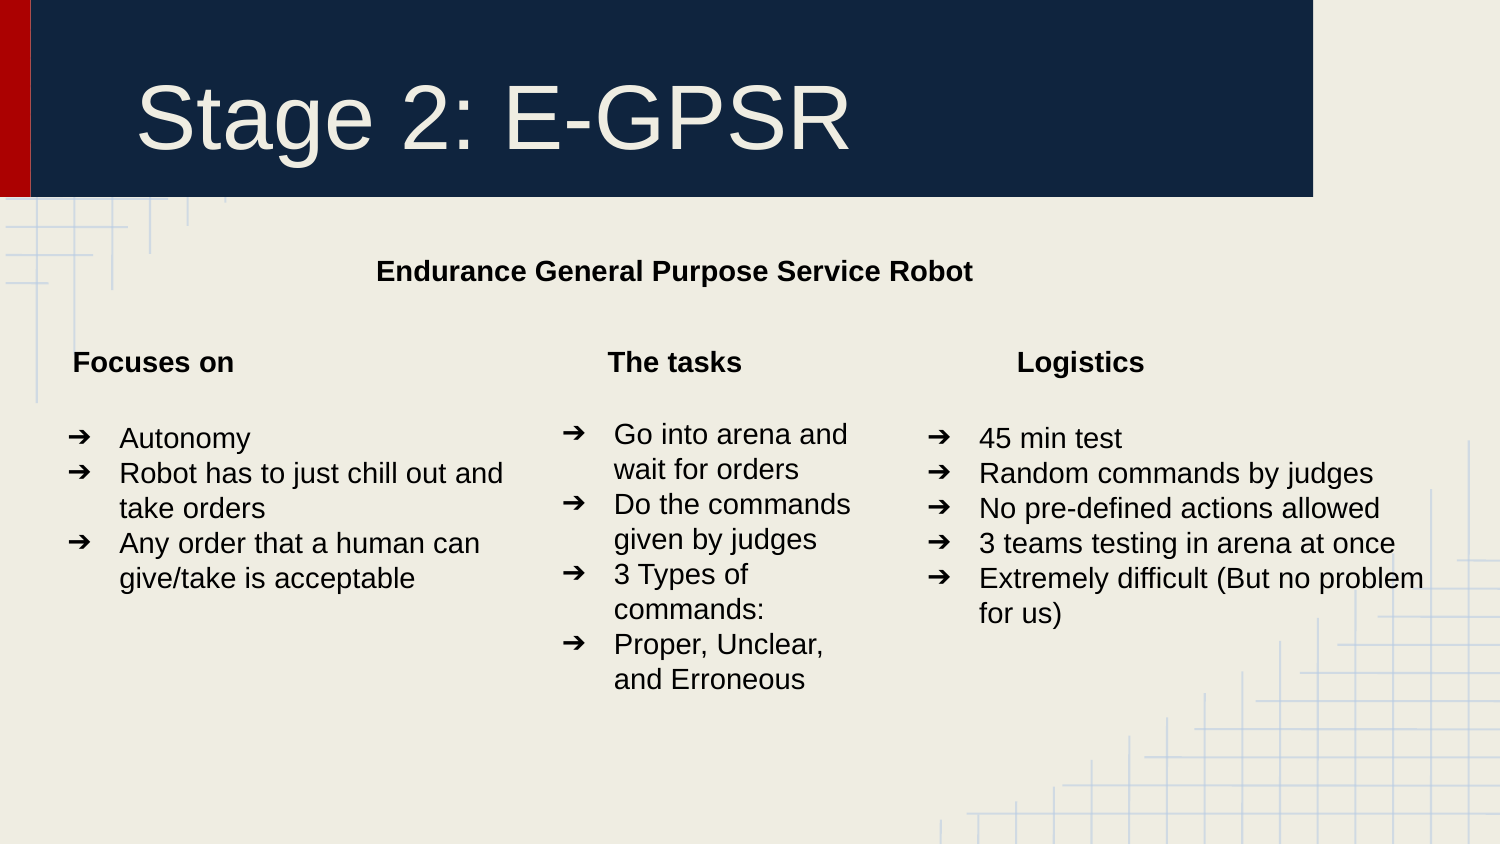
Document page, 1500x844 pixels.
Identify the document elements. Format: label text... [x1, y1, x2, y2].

title Stage 2: E-GPSR [75, 16, 1276, 183]
text_box Endurance General Purpose Service Robot [186, 237, 1164, 404]
text_box Go into arena and wait for orders Do the commands given by judges 3 Types of commands: Proper, Unclear, and Erroneous [523, 400, 890, 770]
text_box The tasks [488, 327, 862, 384]
text_box Focuses on [57, 327, 599, 404]
text_box Autonomy Robot has to just chill out and take orders Any order that a human can give/take is acceptable [29, 404, 535, 803]
text_box 45 min test Random commands by judges No pre-defined actions allowed 3 teams testing in arena at once Extremely difficult (But no problem for us) [890, 404, 1477, 733]
text_box Logistics [913, 327, 1249, 404]
